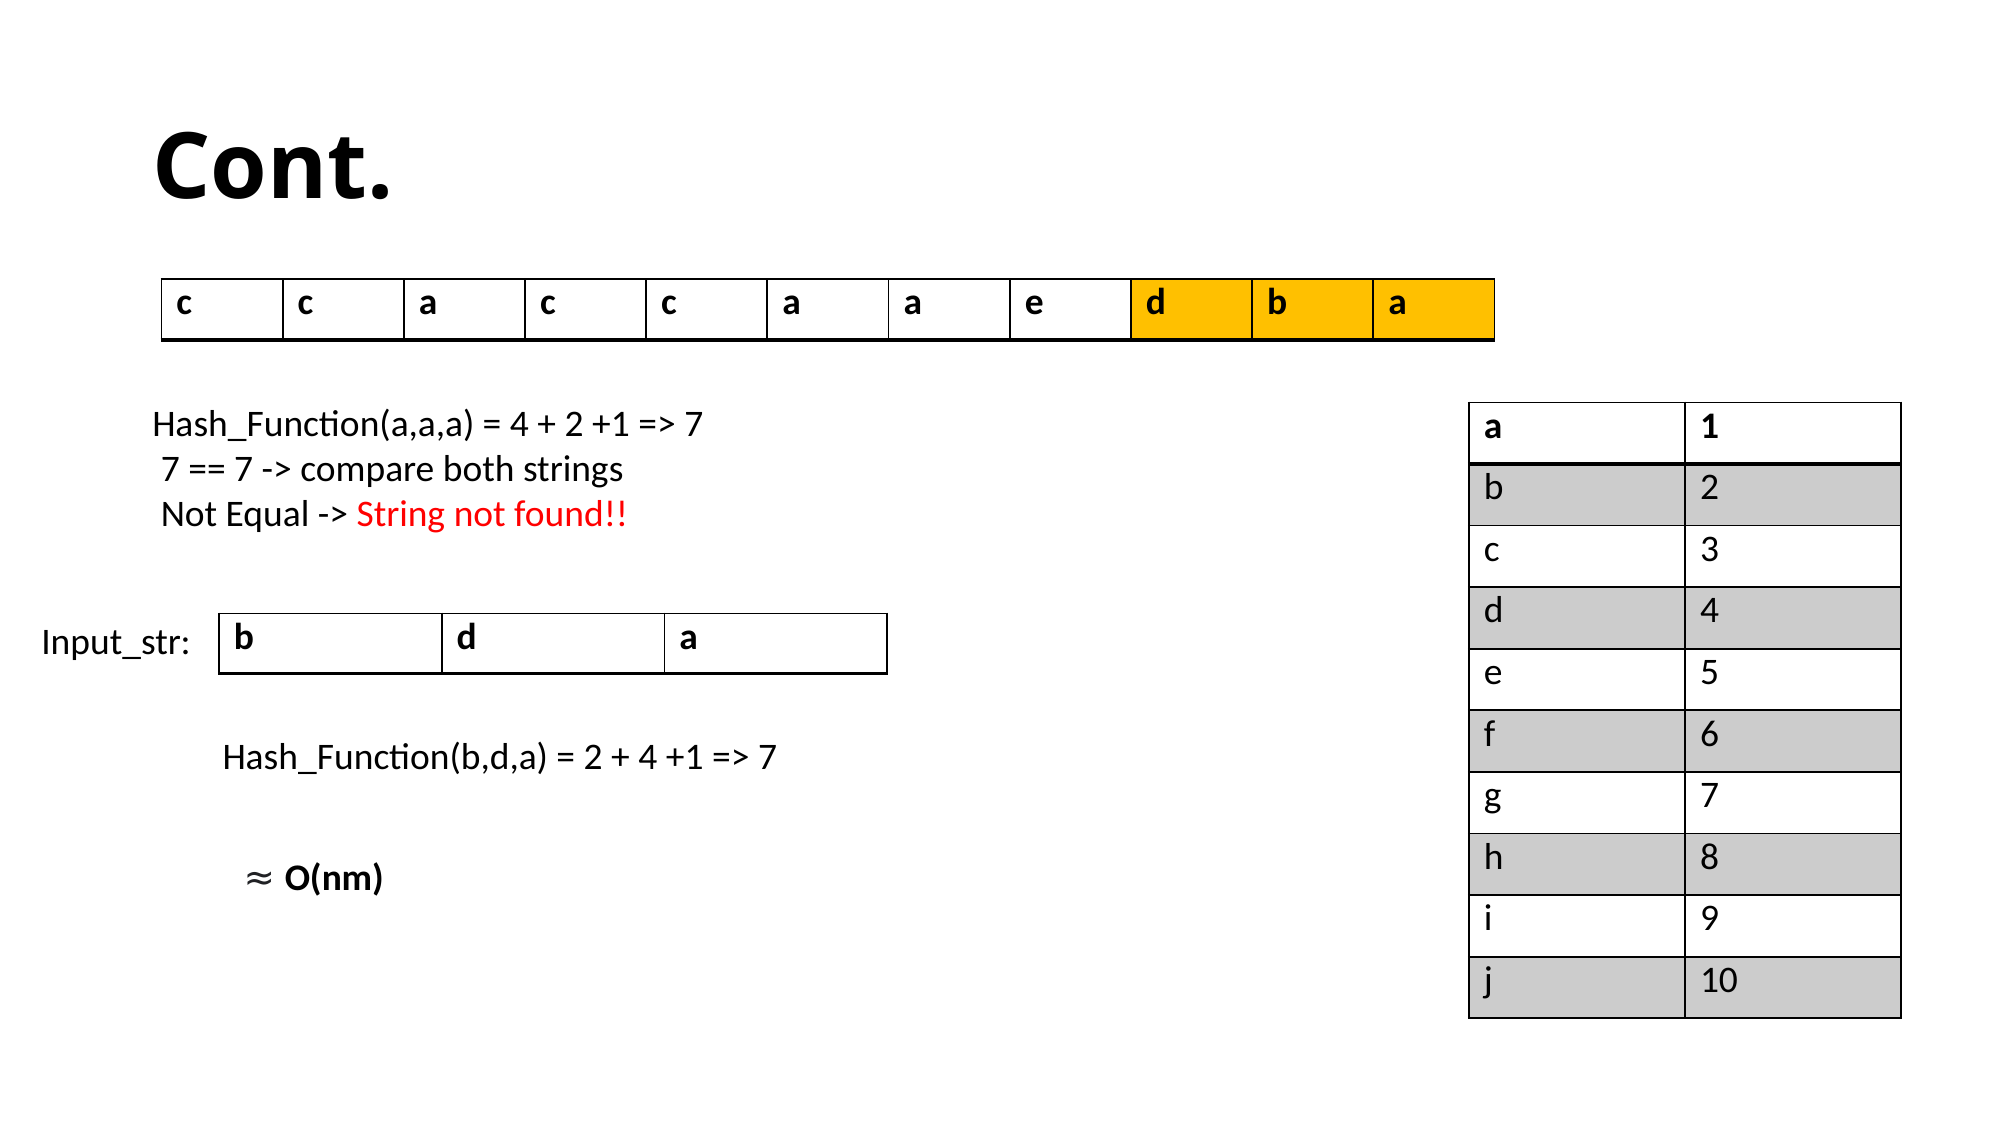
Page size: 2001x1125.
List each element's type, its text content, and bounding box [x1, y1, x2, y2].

table_header a [665, 614, 886, 672]
table_header b [220, 614, 441, 672]
table_header c [162, 280, 282, 338]
table_header 1 [1686, 403, 1900, 462]
table_header a [1374, 280, 1494, 338]
table_cell 4 [1686, 588, 1900, 648]
table_header a [405, 280, 524, 338]
table_cell 2 [1686, 466, 1900, 525]
table_cell 5 [1686, 650, 1900, 709]
table_cell 7 [1686, 773, 1900, 833]
table_header d [443, 614, 664, 672]
table_cell b [1470, 466, 1684, 525]
table_cell j [1470, 958, 1684, 1017]
table_header a [1470, 403, 1684, 462]
table_header a [889, 280, 1009, 338]
table_cell 9 [1686, 896, 1900, 956]
table_header c [284, 280, 403, 338]
table_header c [526, 280, 645, 338]
table_cell 10 [1686, 958, 1900, 1017]
table_cell i [1470, 896, 1684, 956]
table_cell 3 [1686, 526, 1900, 586]
title Cont. [137, 59, 1863, 278]
table_cell g [1470, 773, 1684, 833]
table_cell e [1470, 650, 1684, 709]
table_cell 8 [1686, 834, 1900, 894]
text_box ≈ O(nm) [219, 845, 1219, 906]
table_header d [1132, 280, 1251, 338]
table_header c [647, 280, 766, 338]
text_box Hash_Function(b,d,a) = 2 + 4 +1 => 7 [207, 724, 1208, 785]
table_header b [1253, 280, 1372, 338]
table_cell c [1470, 526, 1684, 586]
table_cell f [1470, 711, 1684, 771]
table_cell 6 [1686, 711, 1900, 771]
table_header a [768, 280, 888, 338]
table_cell d [1470, 588, 1684, 648]
text_box Input_str: [26, 610, 296, 670]
table_cell h [1470, 834, 1684, 894]
text_box Hash_Function(a,a,a) = 4 + 2 +1 => 7 7 == 7 -> compare both strings Not Equal -> String not found!! [137, 391, 793, 542]
table_header e [1011, 280, 1130, 338]
